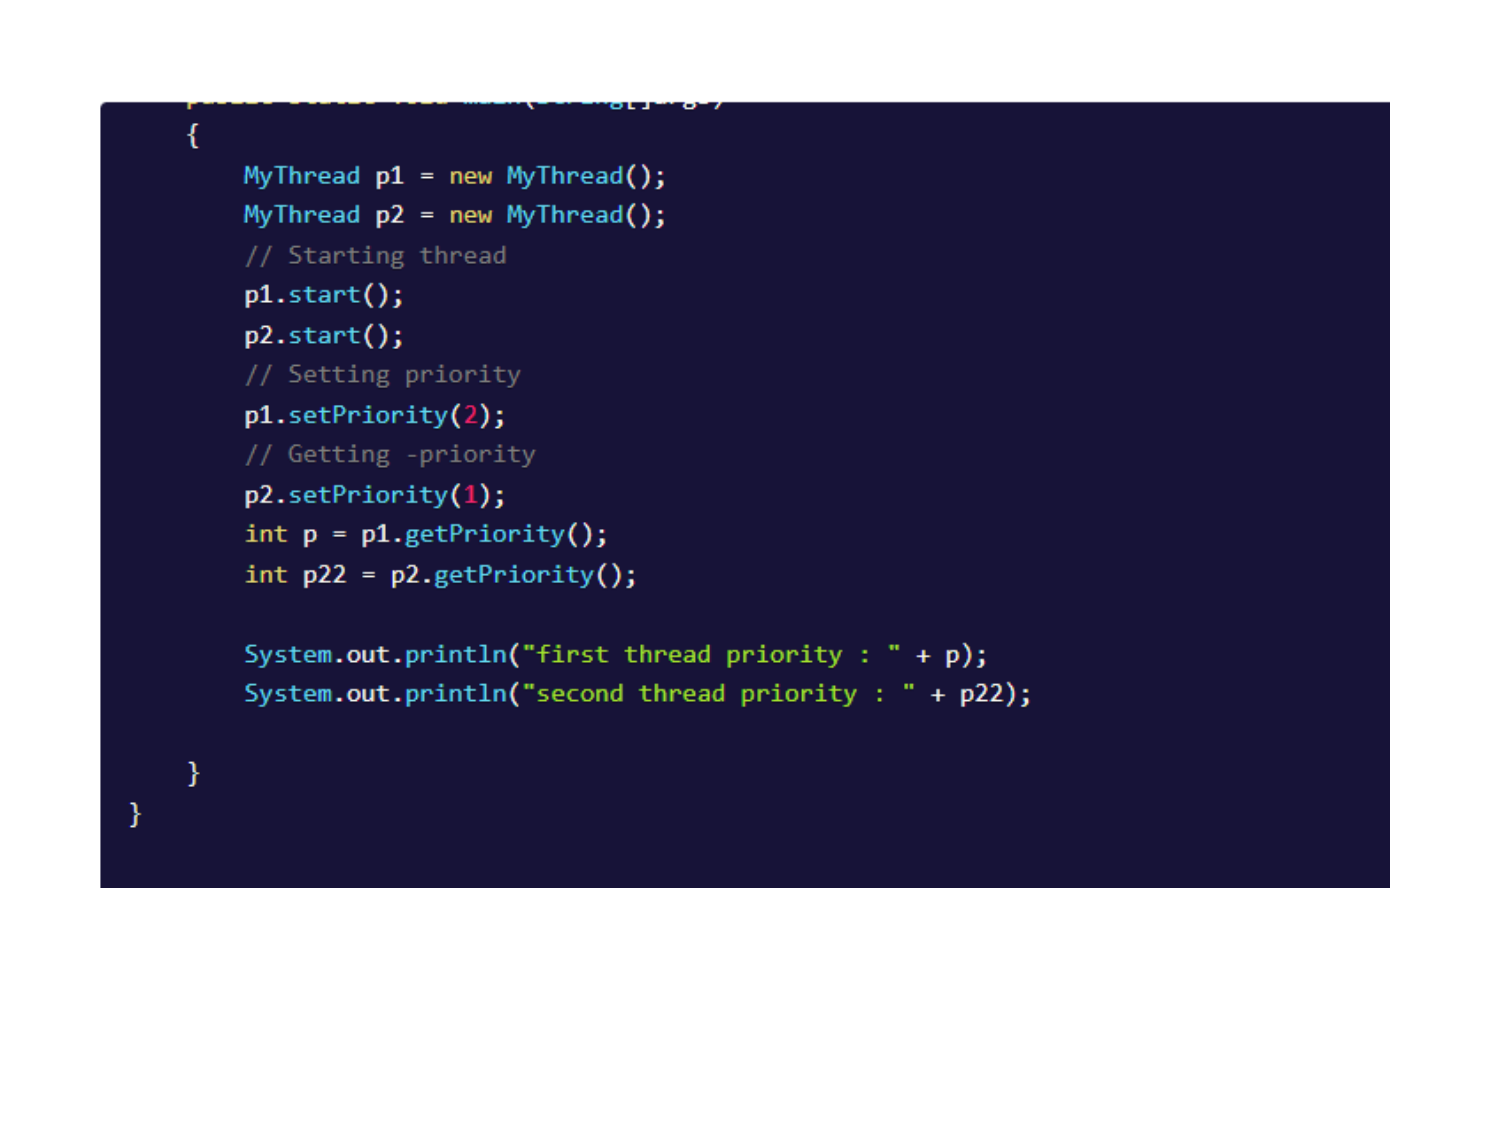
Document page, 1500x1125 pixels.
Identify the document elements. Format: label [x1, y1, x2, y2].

picture [99, 99, 1391, 888]
